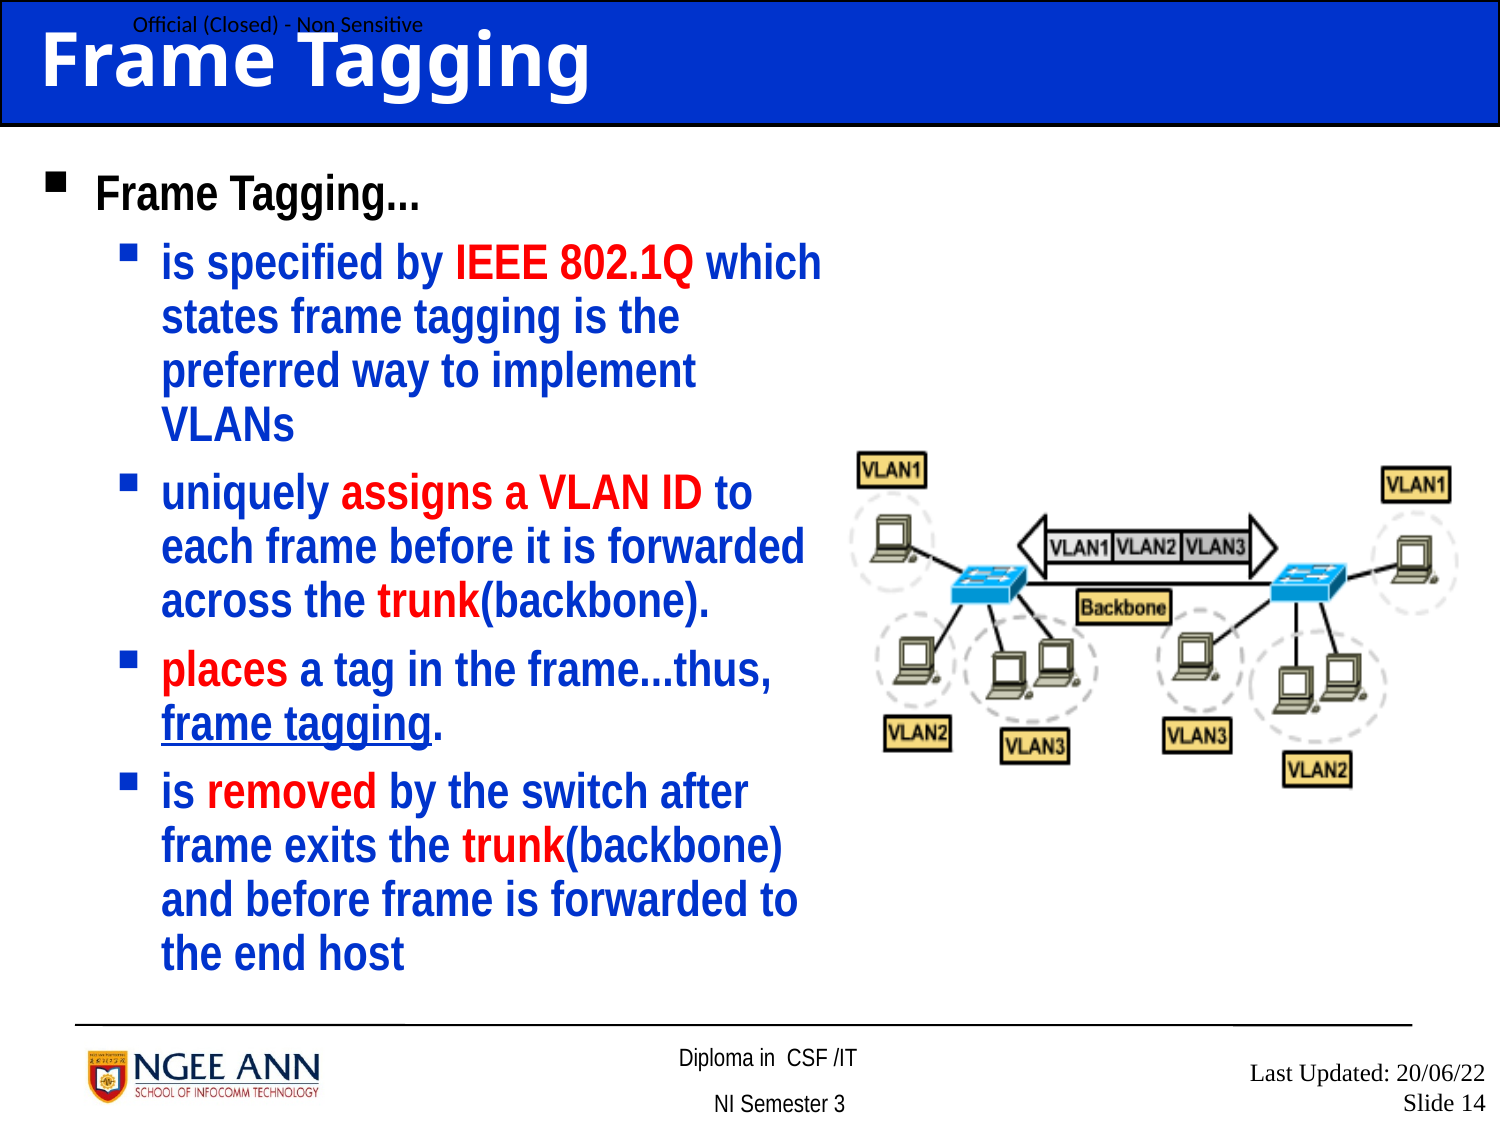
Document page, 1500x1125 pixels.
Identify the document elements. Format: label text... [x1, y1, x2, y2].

picture [843, 439, 1466, 796]
picture [62, 1028, 344, 1125]
title Frame Tagging [24, 0, 1500, 113]
list Frame Tagging... is specified by IEEE 802.1Q which states frame tagging is the preferred way to implement VLANs uniquely assigns a VLAN ID to each frame before it is forwarded across the trunk(backbone). places a tag in the frame...thus, frame tagging. is removed by the switch after frame exits the trunk(backbone) and before frame is forwarded to the end host [24, 159, 843, 1000]
